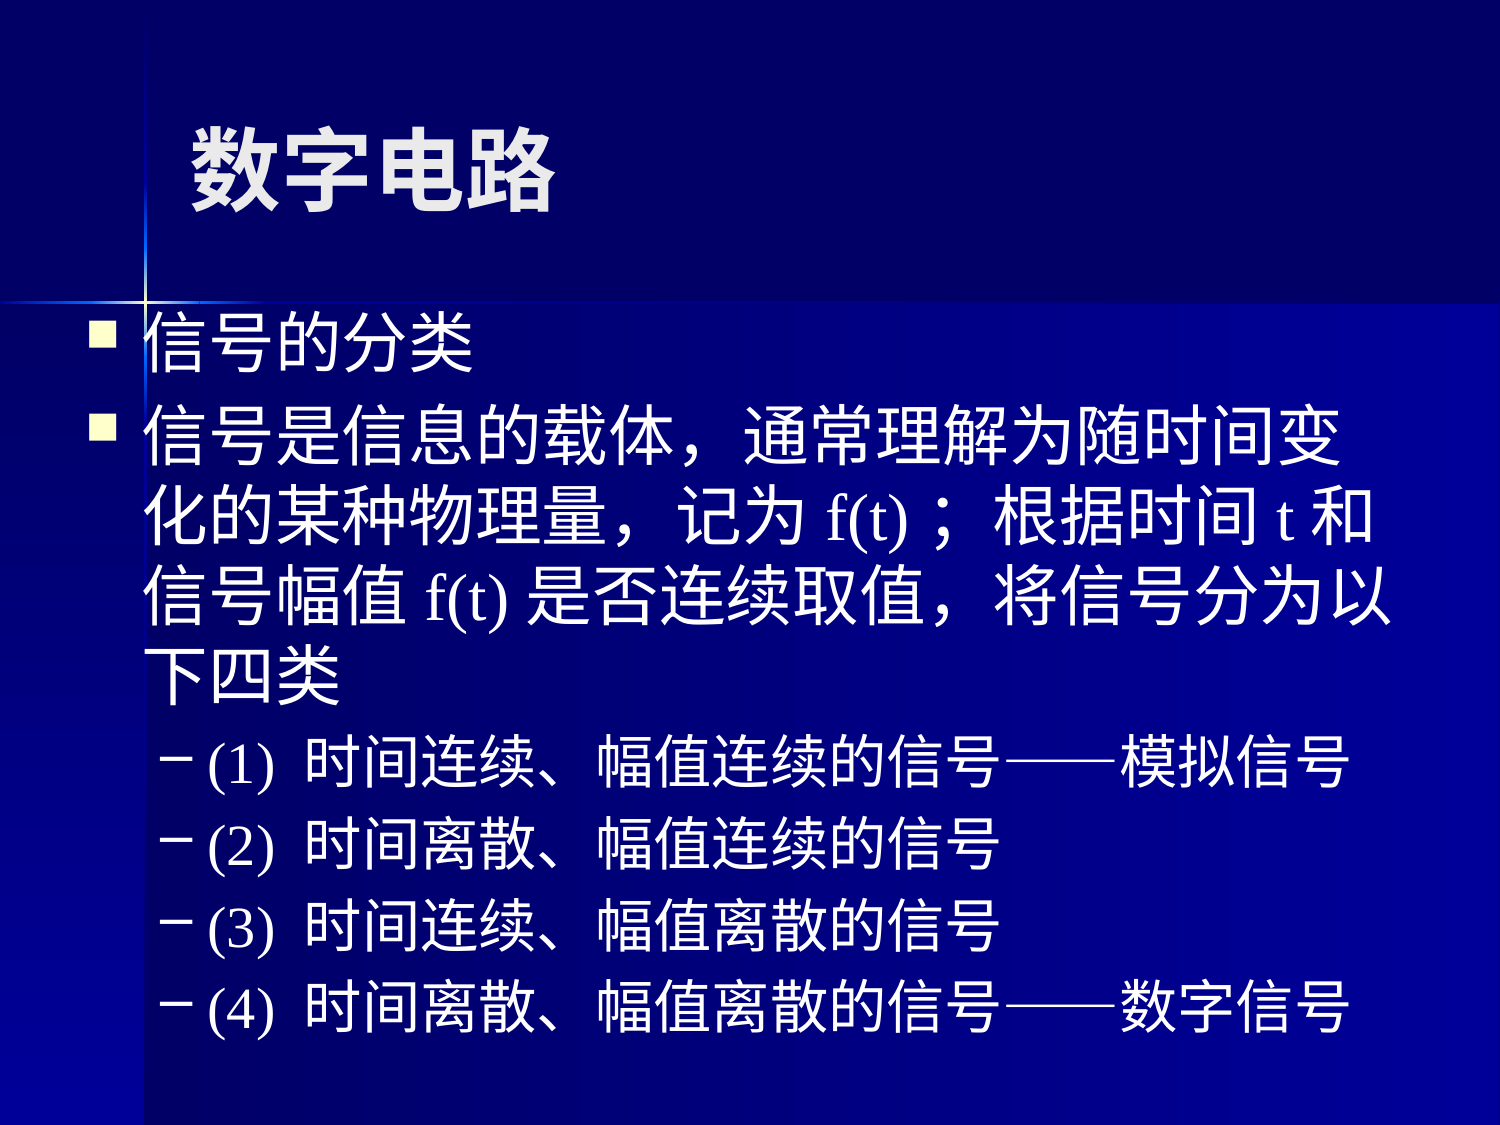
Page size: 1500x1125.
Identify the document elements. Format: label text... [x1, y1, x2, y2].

title 数字电路 [174, 49, 1413, 286]
list 信号的分类 信号是信息的载体，通常理解为随时间变化的某种物理量，记为f(t)；根据时间t和信号幅值f(t)是否连续取值，将信号分为以下四类 (1) 时间连续、幅值连续的信号——模拟信号 (2) 时间离散、幅值连续的信号 (3) 时间连续、幅值离散的信号 (4) 时间离散、幅值离散的信号——数字信号 [70, 292, 1413, 1001]
